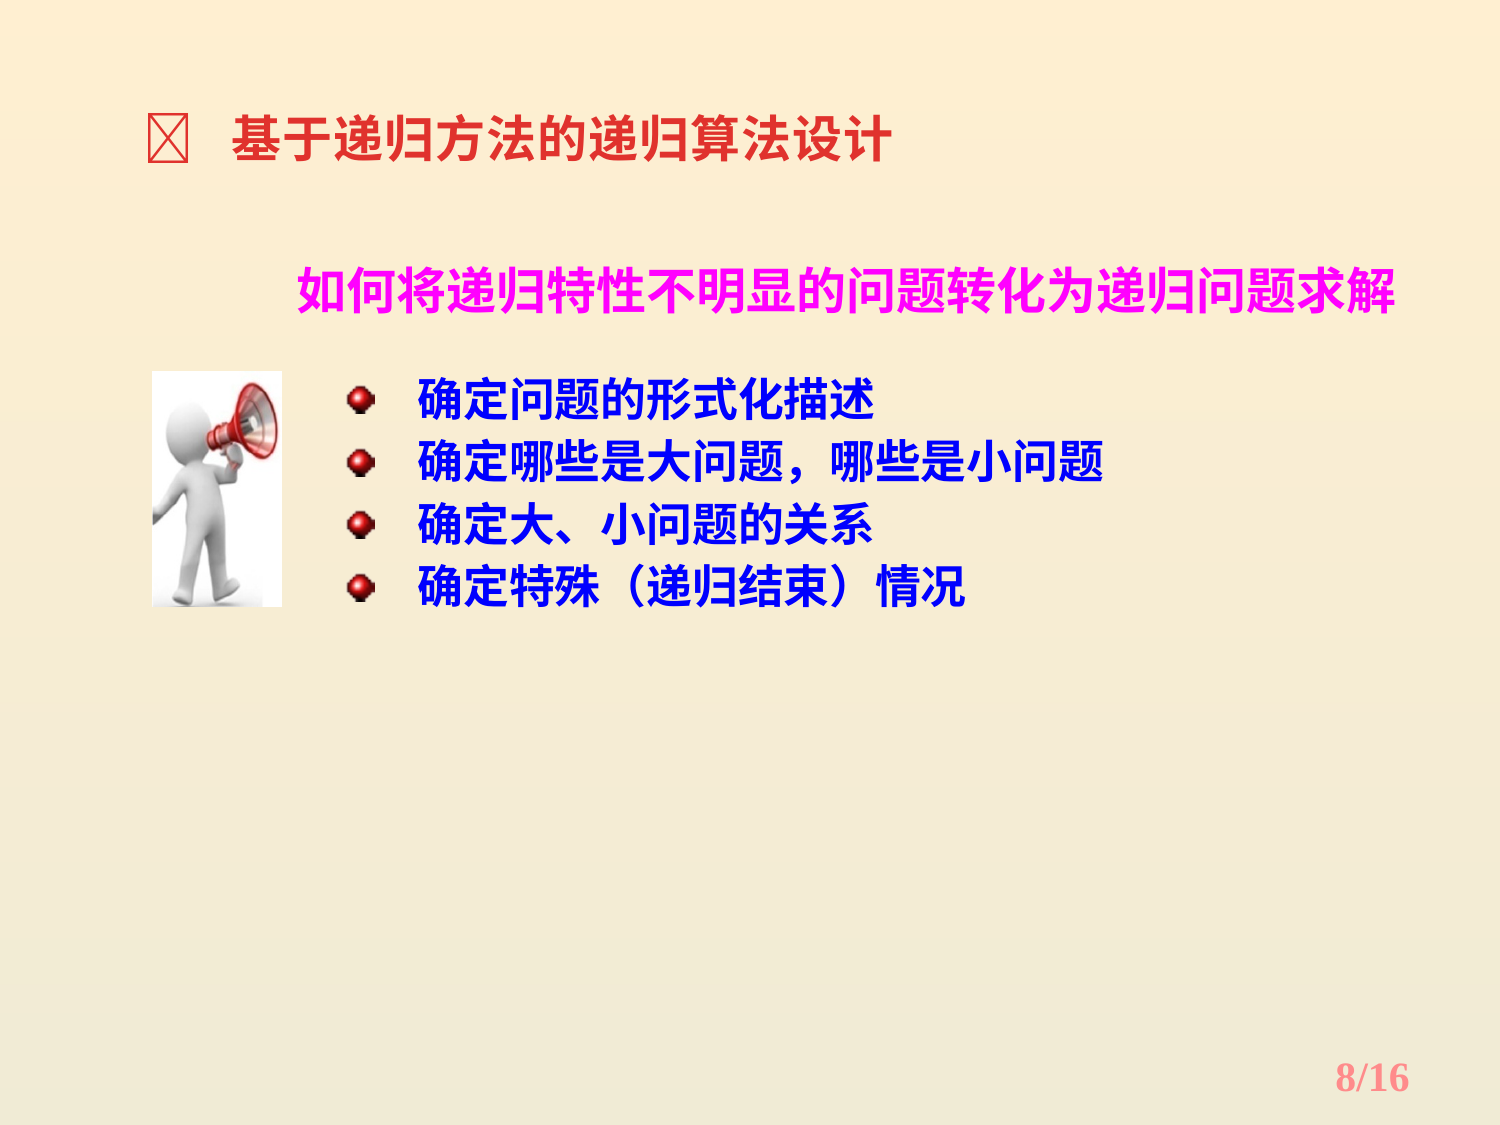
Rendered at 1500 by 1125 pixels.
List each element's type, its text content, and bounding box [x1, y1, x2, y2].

text_box  基于递归方法的递归算法设计 [128, 93, 1008, 175]
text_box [152, 245, 1419, 624]
slide_number 8/16 [1074, 1042, 1425, 1103]
